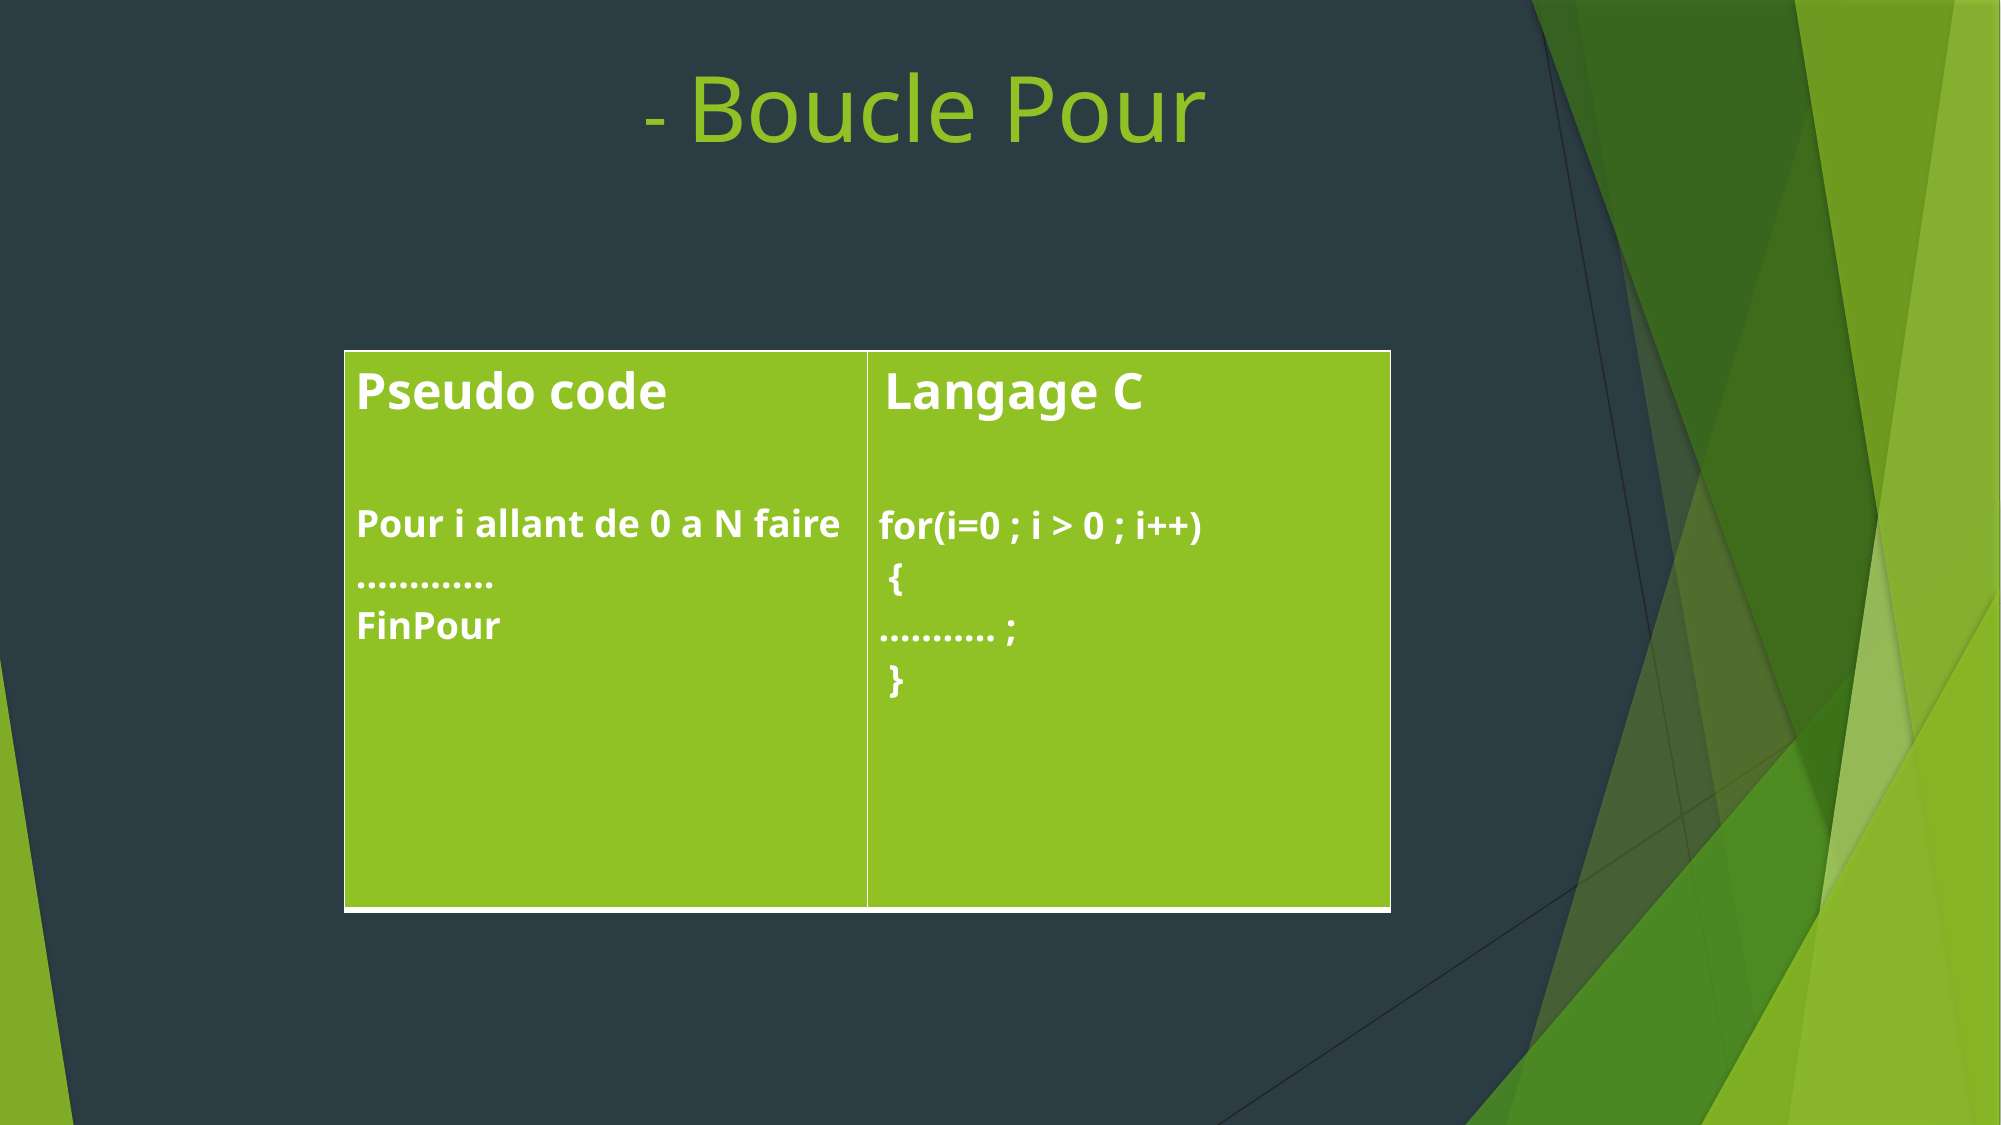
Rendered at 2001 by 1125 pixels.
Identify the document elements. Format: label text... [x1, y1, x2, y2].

table_header Pseudo code Pour i allant de 0 a N faire …………. FinPour [345, 352, 867, 907]
title - Boucle Pour [589, 43, 2000, 260]
table_header Langage C for(i=0 ; i > 0 ; i++) { ……….. ; } [868, 352, 1390, 907]
